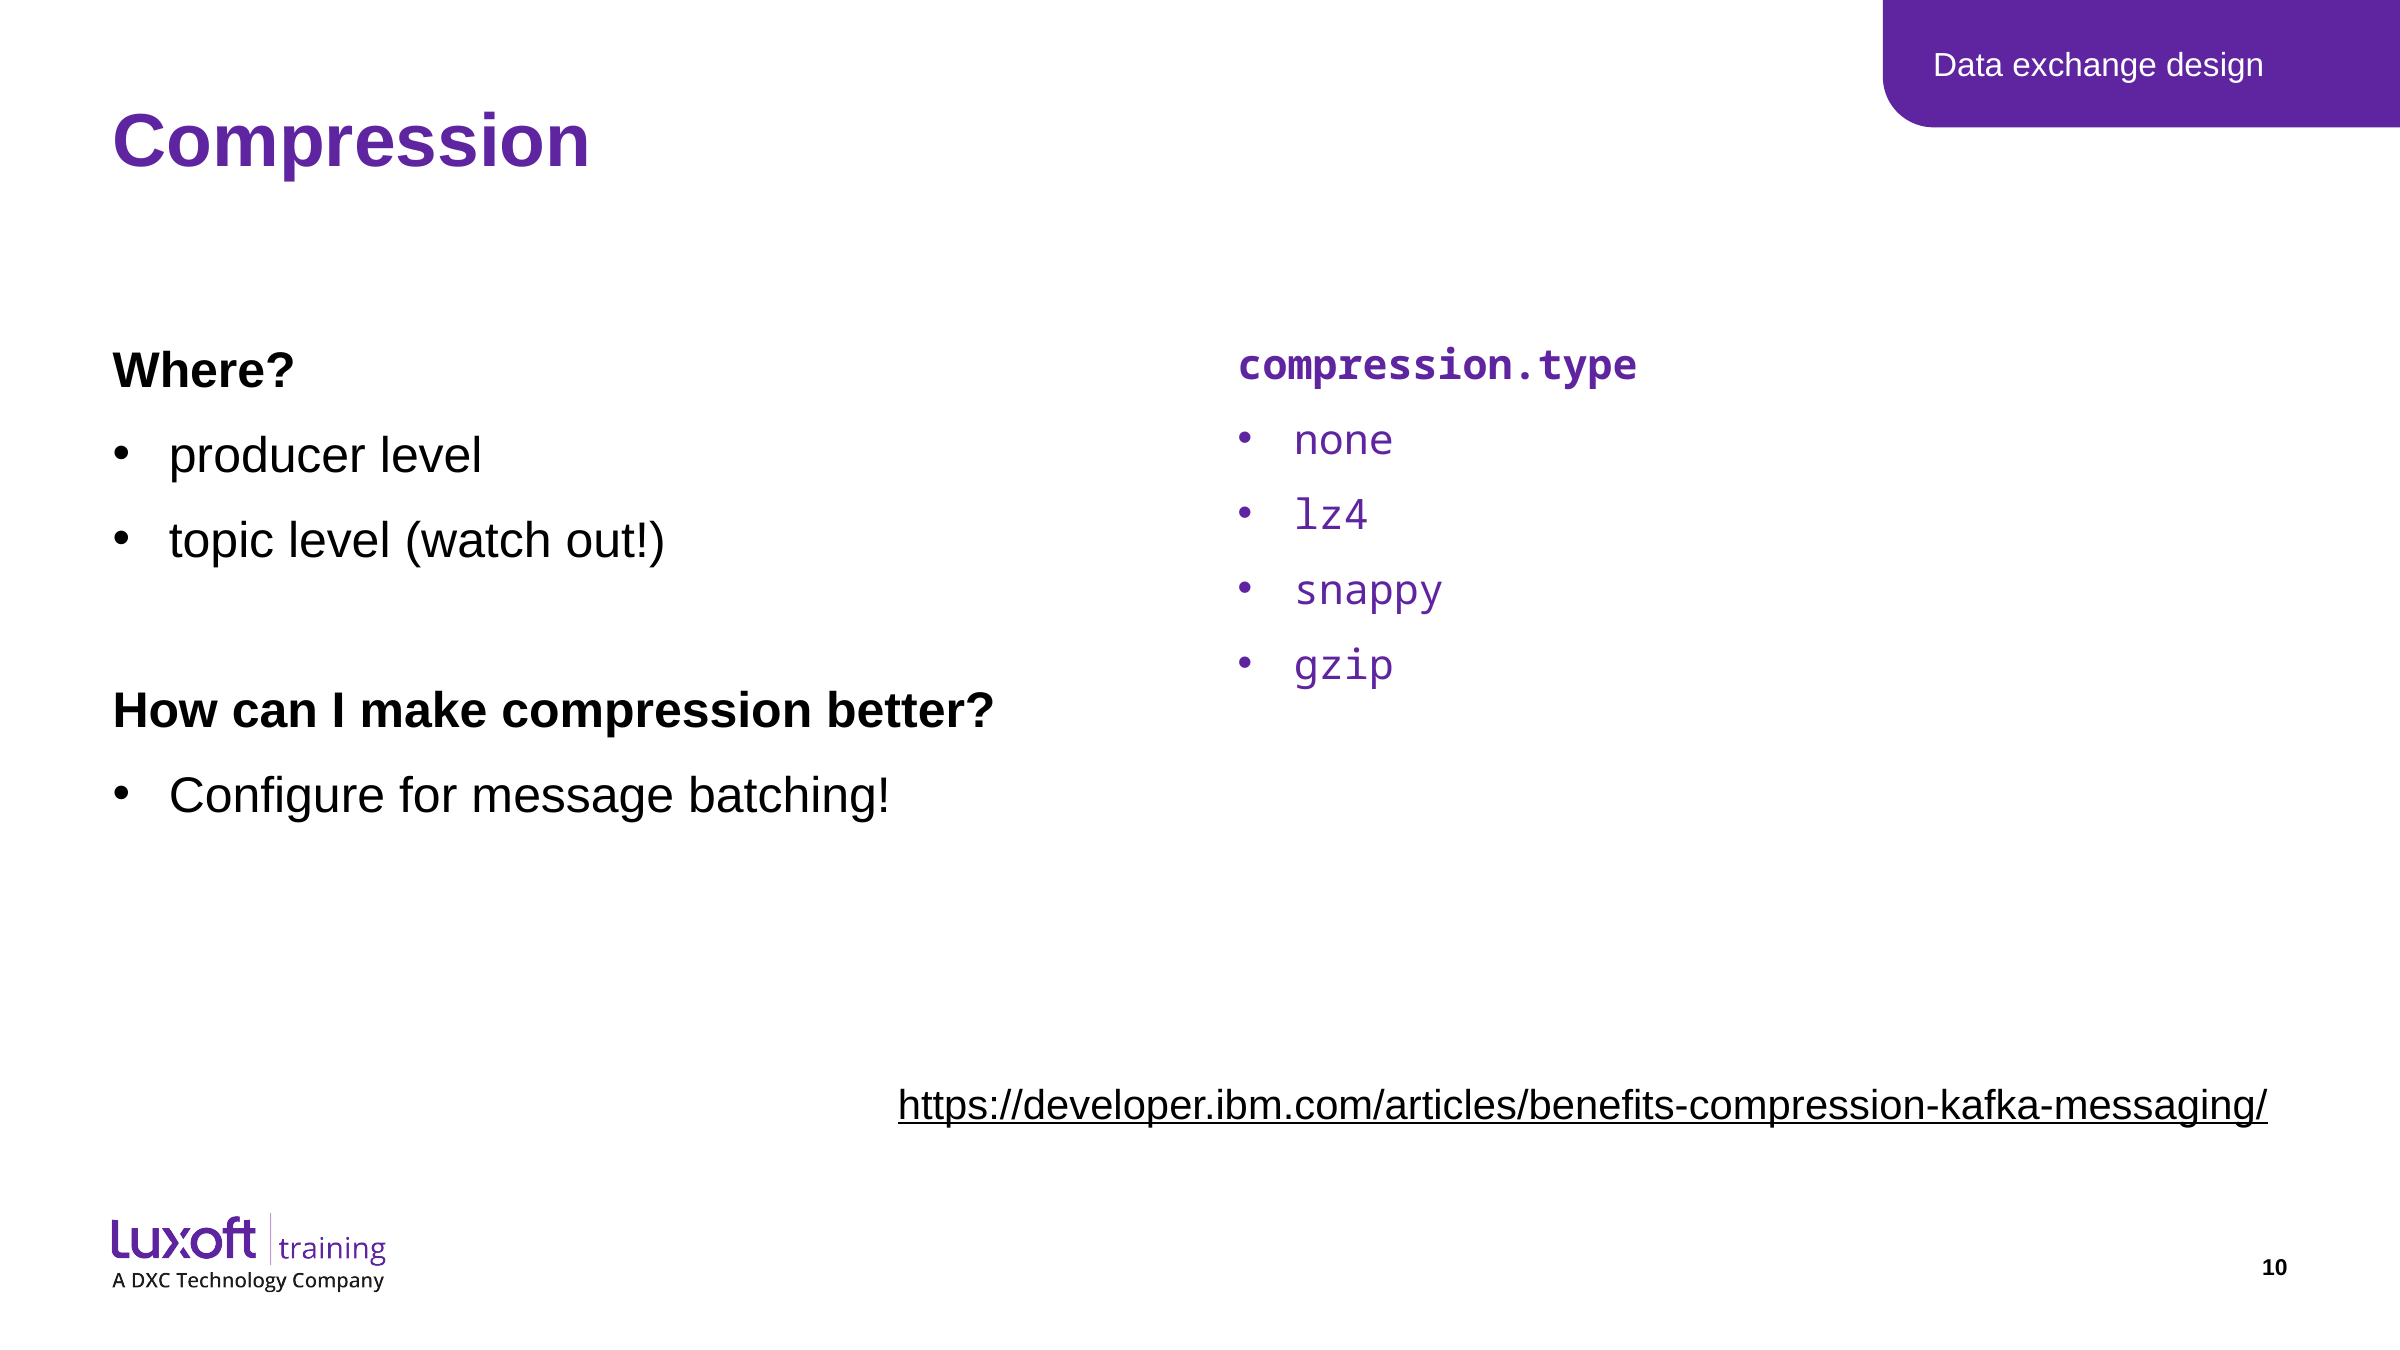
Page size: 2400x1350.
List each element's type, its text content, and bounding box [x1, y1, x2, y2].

title Compression [112, 104, 2288, 216]
list compression.type none lz4 snappy gzip [1237, 337, 2288, 945]
list Where? producer level topic level (watch out!) How can I make compression better? Configure for message batching! [112, 337, 1163, 945]
text_box Data exchange design [1918, 0, 2365, 128]
picture [81, 1184, 418, 1323]
text_box https://developer.ibm.com/articles/benefits-compression-kafka-messaging/ [883, 1076, 2284, 1190]
